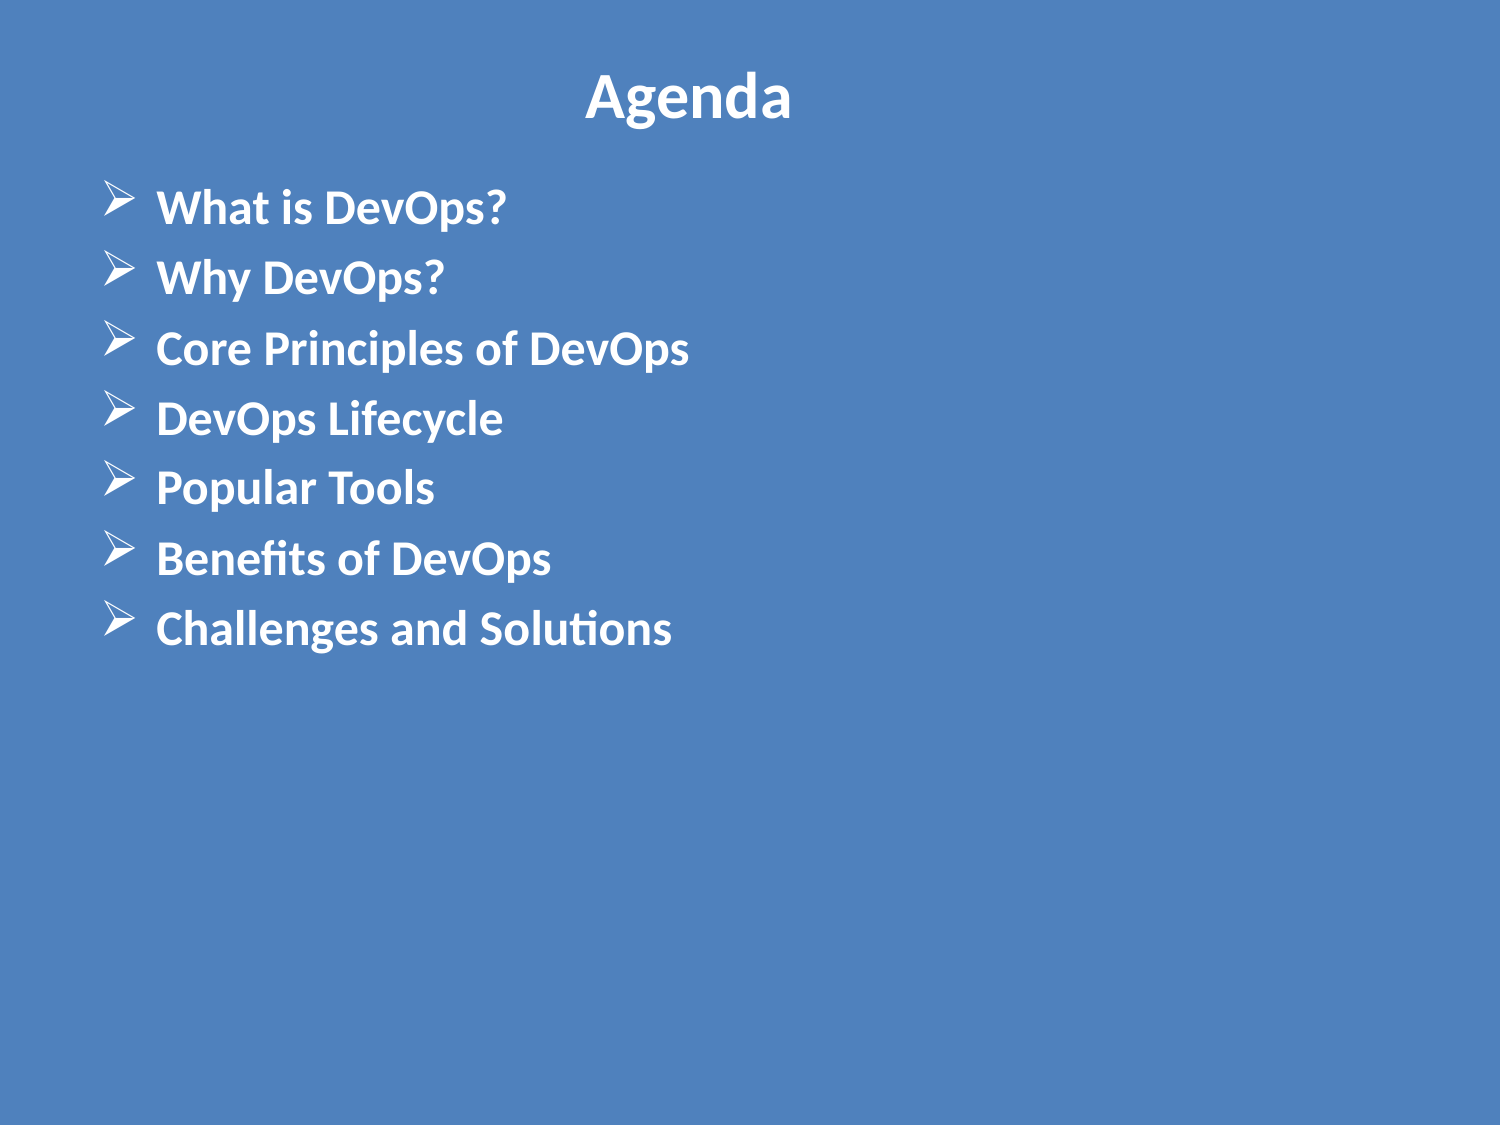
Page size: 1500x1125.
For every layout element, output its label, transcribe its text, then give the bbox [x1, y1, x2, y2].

list What is DevOps? Why DevOps? Core Principles of DevOps DevOps Lifecycle Popular Tools Benefits of DevOps Challenges and Solutions [84, 167, 1435, 910]
title Agenda [75, 45, 1304, 140]
